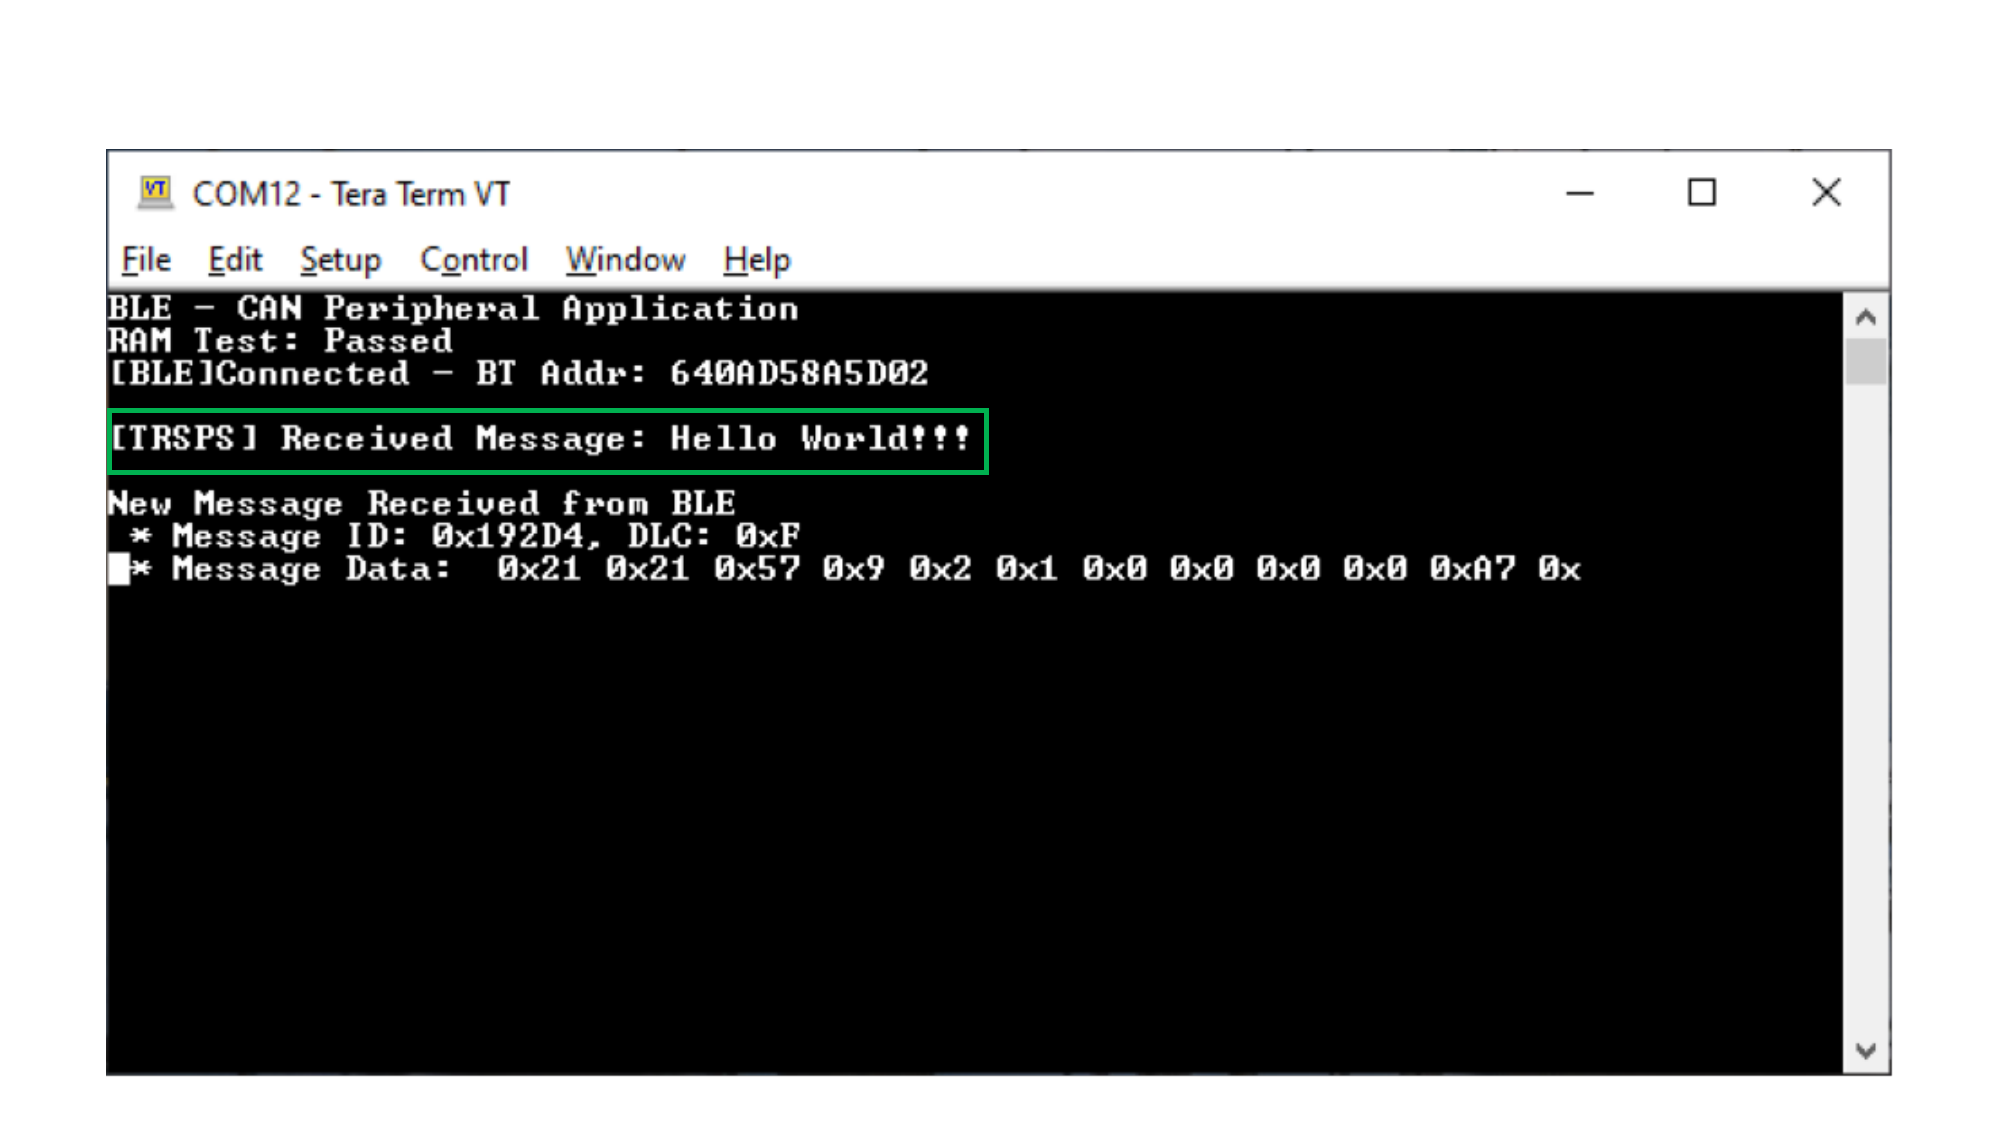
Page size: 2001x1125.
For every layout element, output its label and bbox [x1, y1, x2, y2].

picture [105, 149, 1895, 1079]
